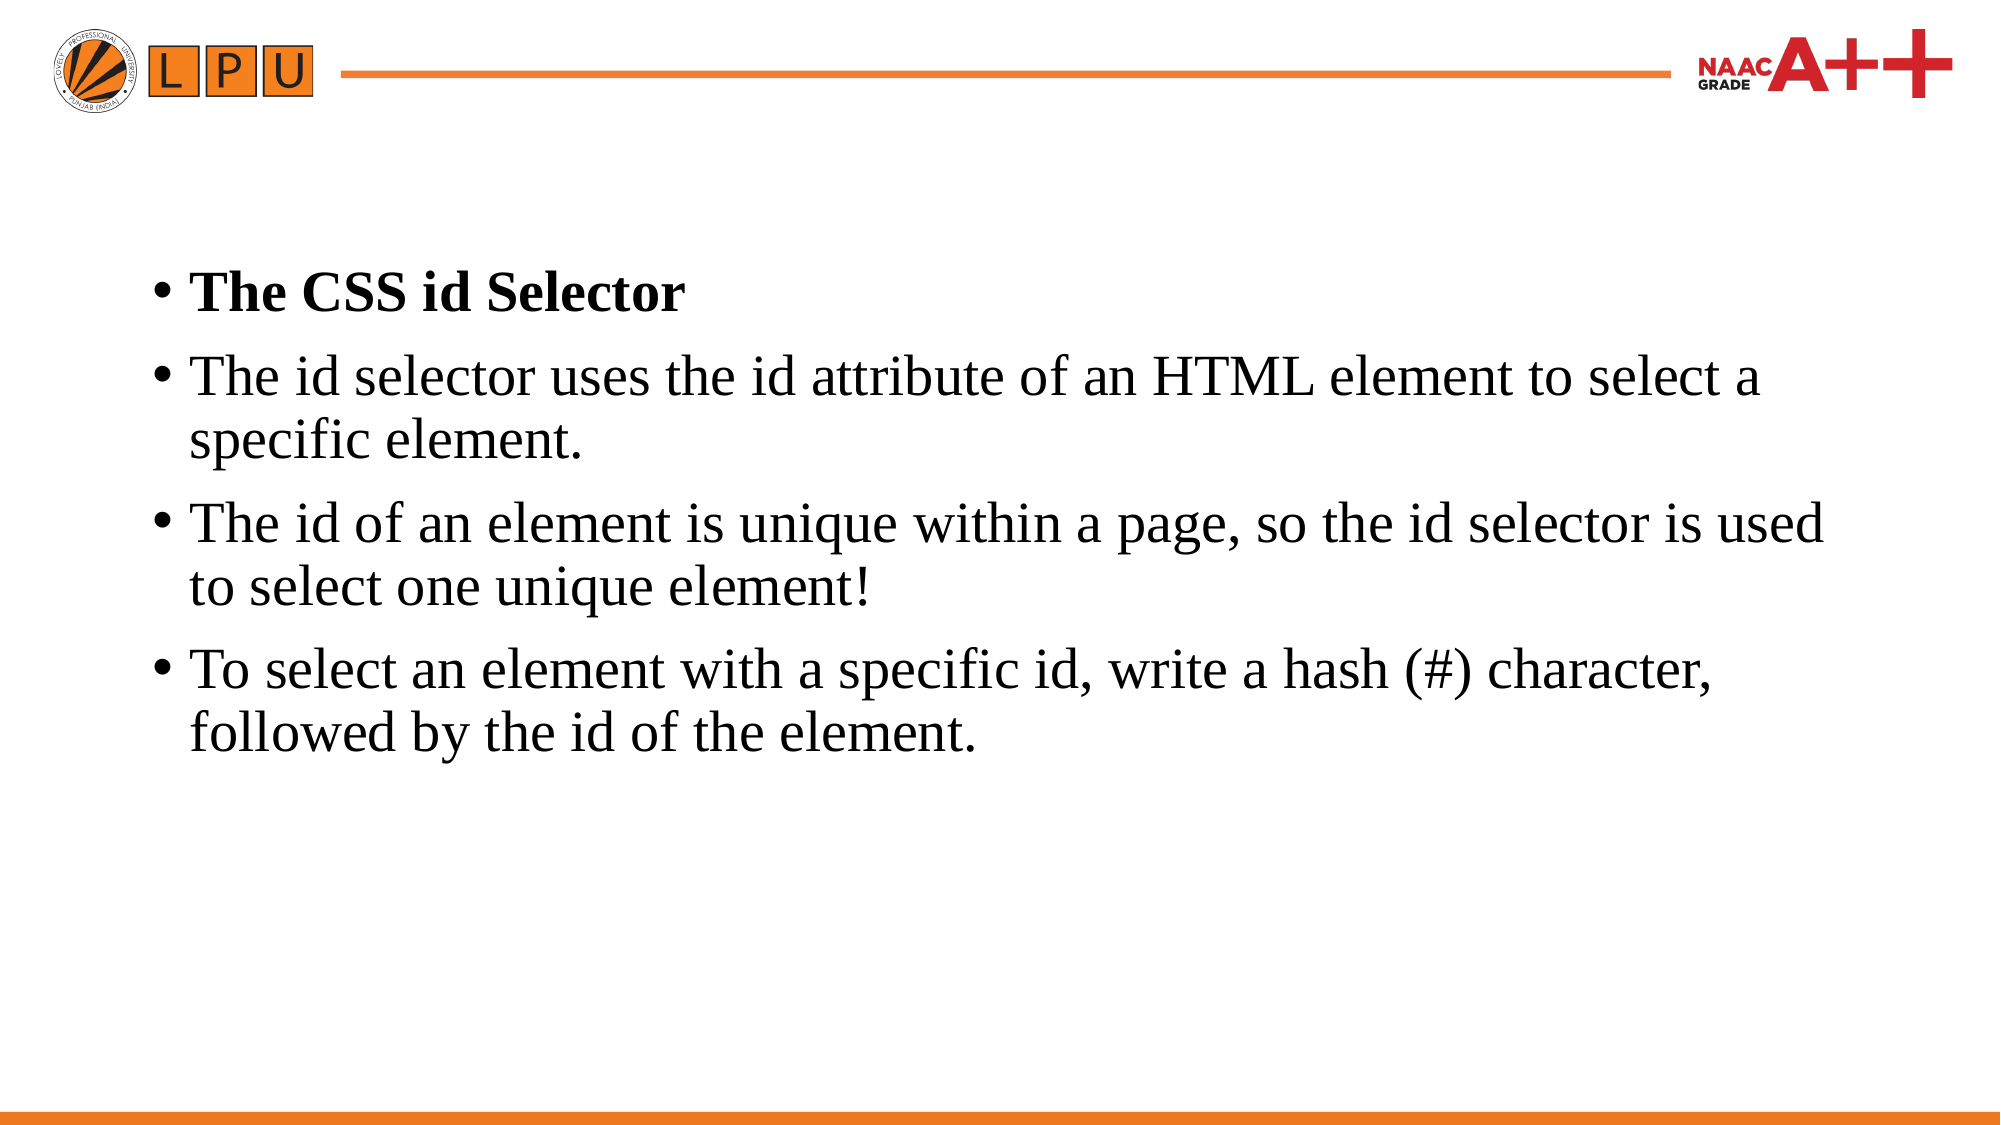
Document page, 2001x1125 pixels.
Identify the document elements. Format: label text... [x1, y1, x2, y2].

list The CSS id Selector The id selector uses the id attribute of an HTML element to select a specific element. The id of an element is unique within a page, so the id selector is used to select one unique element! To select an element with a specific id, write a hash (#) character, followed by the id of the element. [137, 253, 1863, 1014]
